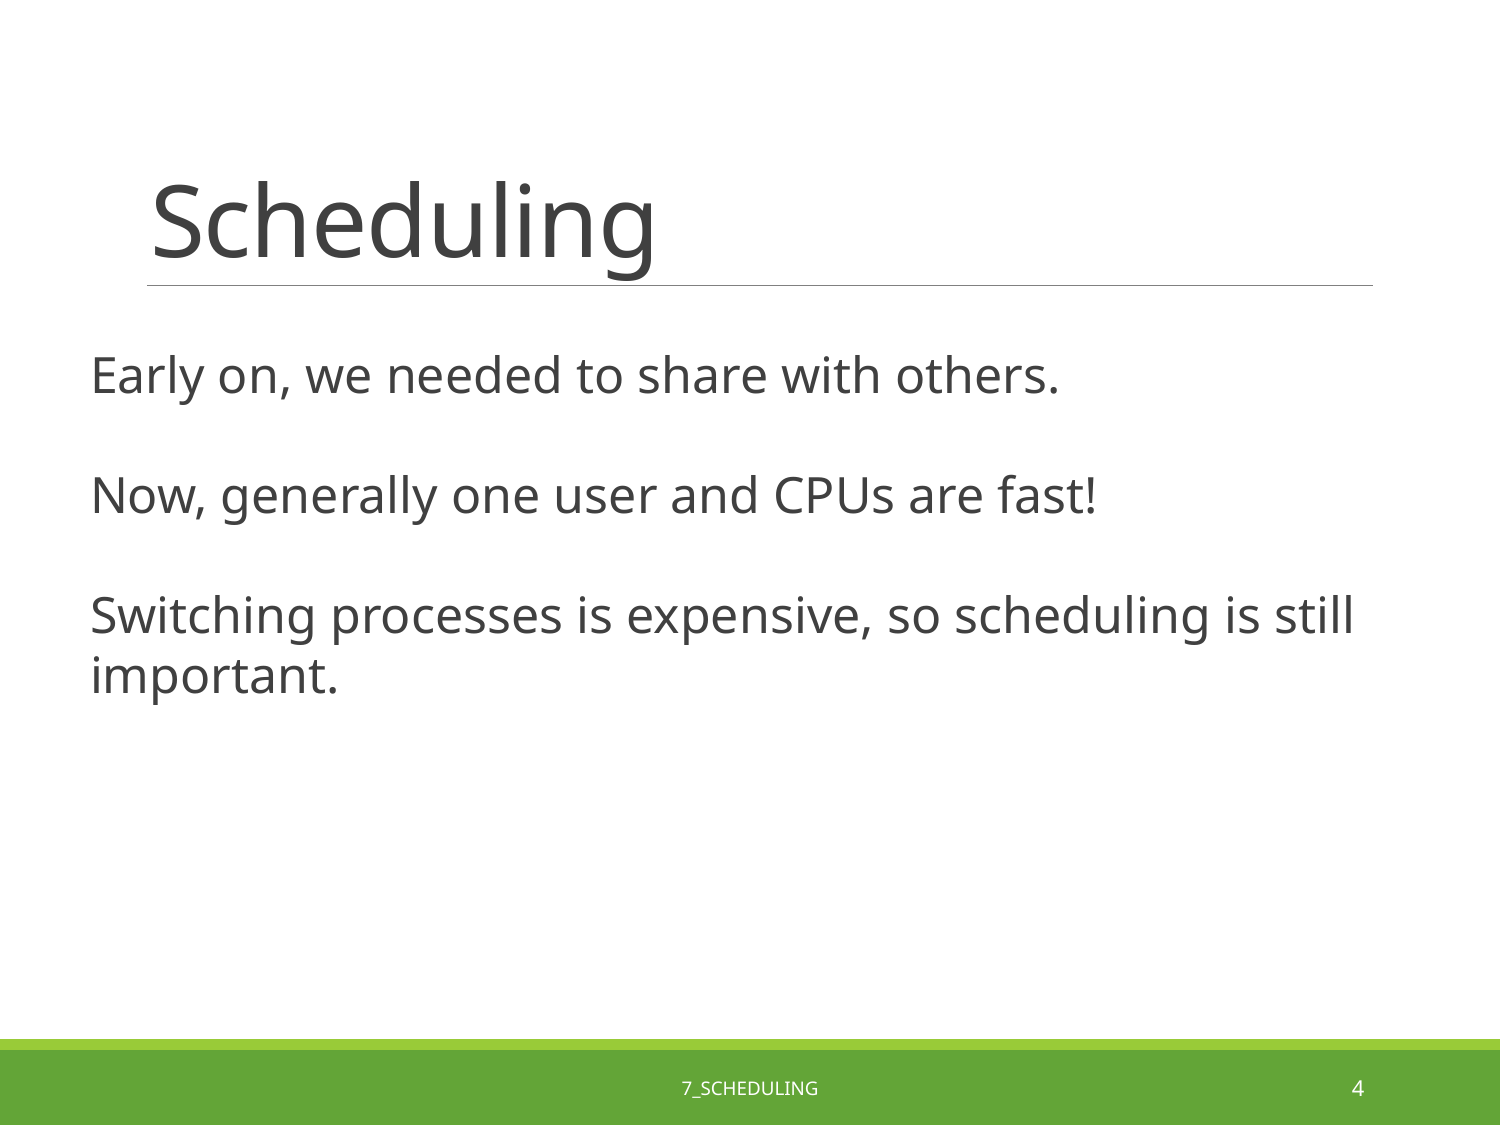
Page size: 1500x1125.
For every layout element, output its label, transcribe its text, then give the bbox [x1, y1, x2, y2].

slide_number 4 [1218, 1059, 1380, 1120]
footer 7_Scheduling [453, 1059, 1047, 1120]
title Scheduling [135, 47, 1373, 215]
list Early on, we needed to share with others. Now, generally one user and CPUs are fast! Switching processes is expensive, so scheduling is still important. [75, 215, 1425, 1103]
